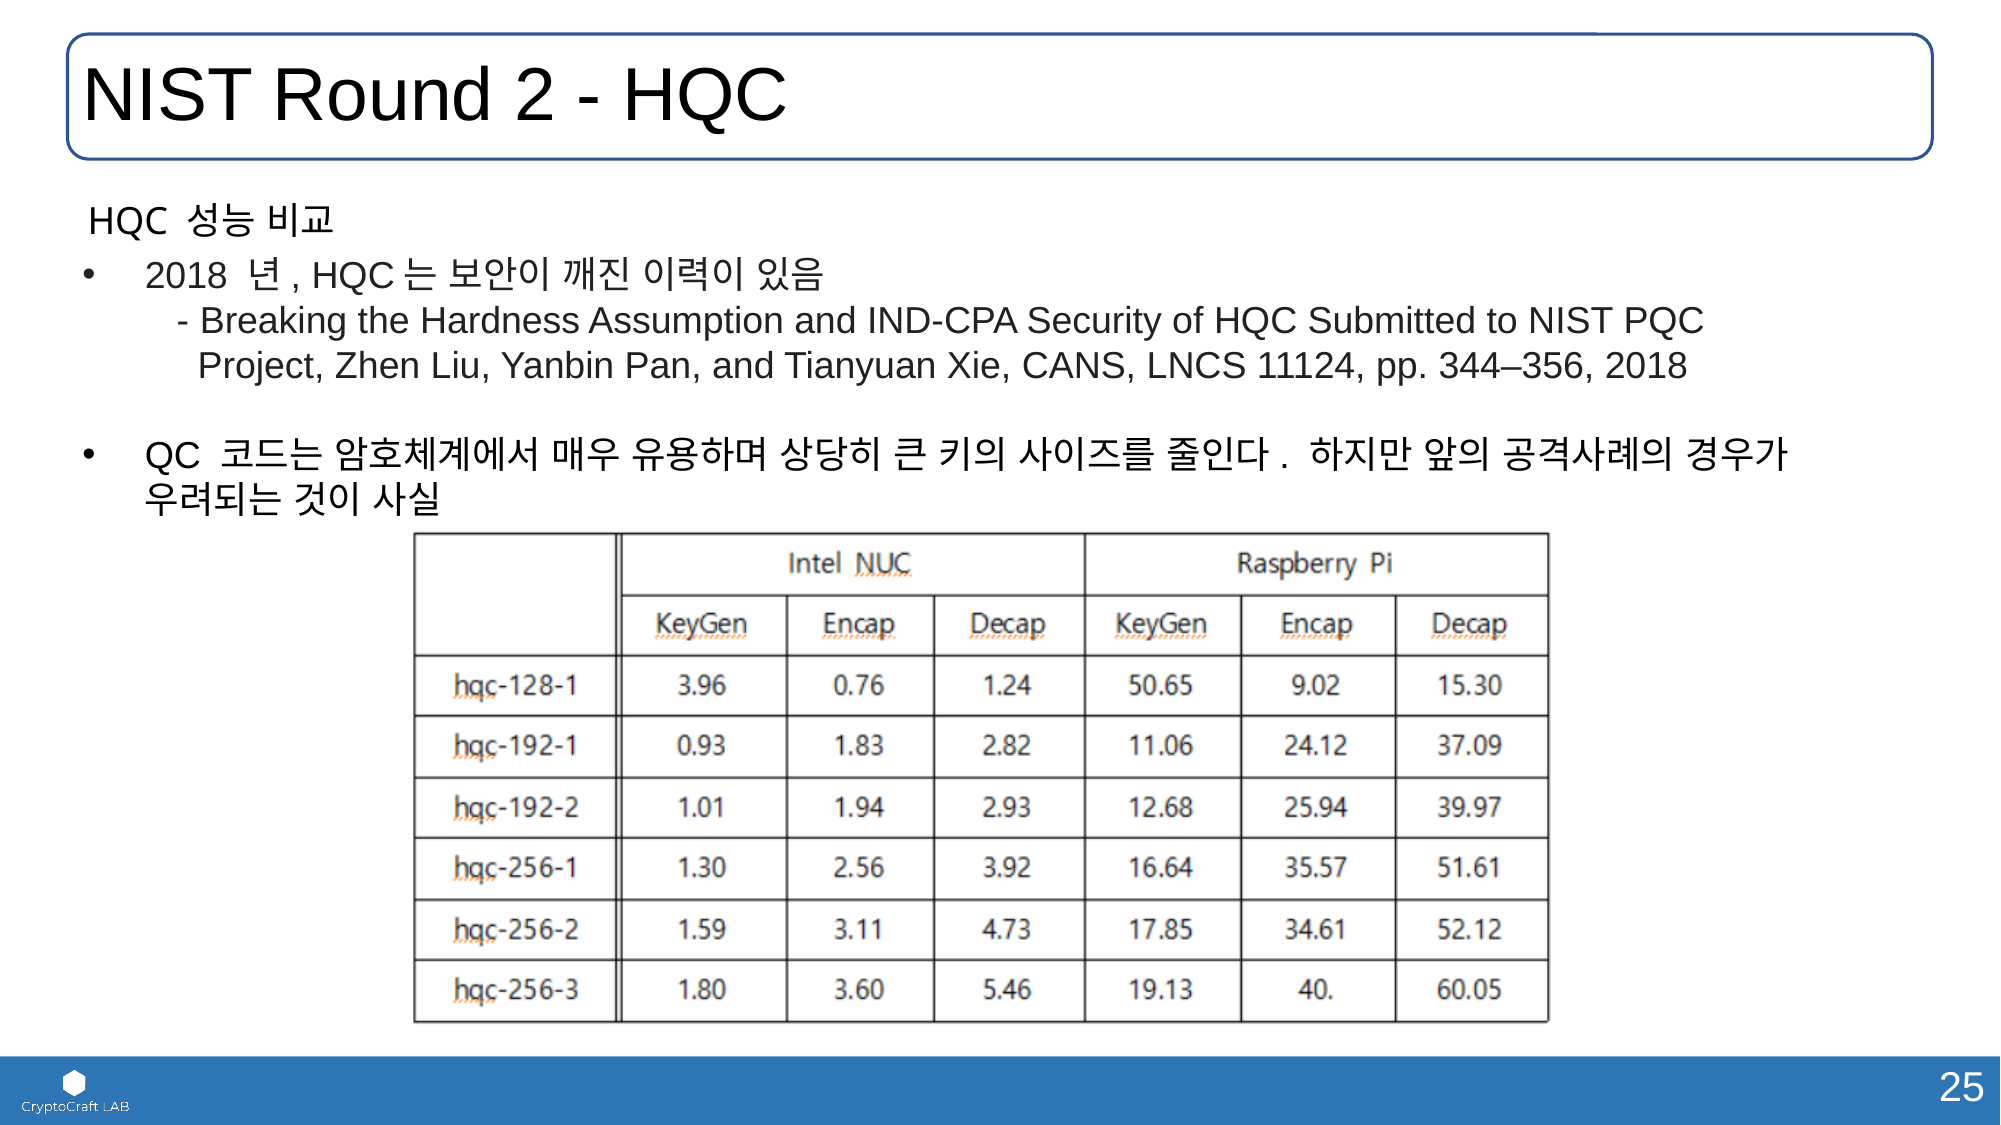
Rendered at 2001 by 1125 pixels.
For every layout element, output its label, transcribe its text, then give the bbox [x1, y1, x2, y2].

picture [13, 1061, 138, 1123]
text_box HQC 성능 비교 [67, 177, 580, 243]
text_box 2018 년, HQC는 보안이 깨진 이력이 있음 - Breaking the Hardness Assumption and IND‐CPA Security of HQC Submitted to NIST PQC Project, Zhen Liu, Yanbin Pan, and Tianyuan Xie, CANS, LNCS 11124, pp. 344–356, 2018 QC 코드는 암호체계에서 매우 유용하며 상당히 큰 키의 사이즈를 줄인다. 하지만 앞의 공격사례의 경우가 우려되는 것이 사실 [67, 243, 1835, 574]
title NIST Round 2 - HQC [67, 34, 1933, 160]
picture [412, 530, 1552, 1027]
